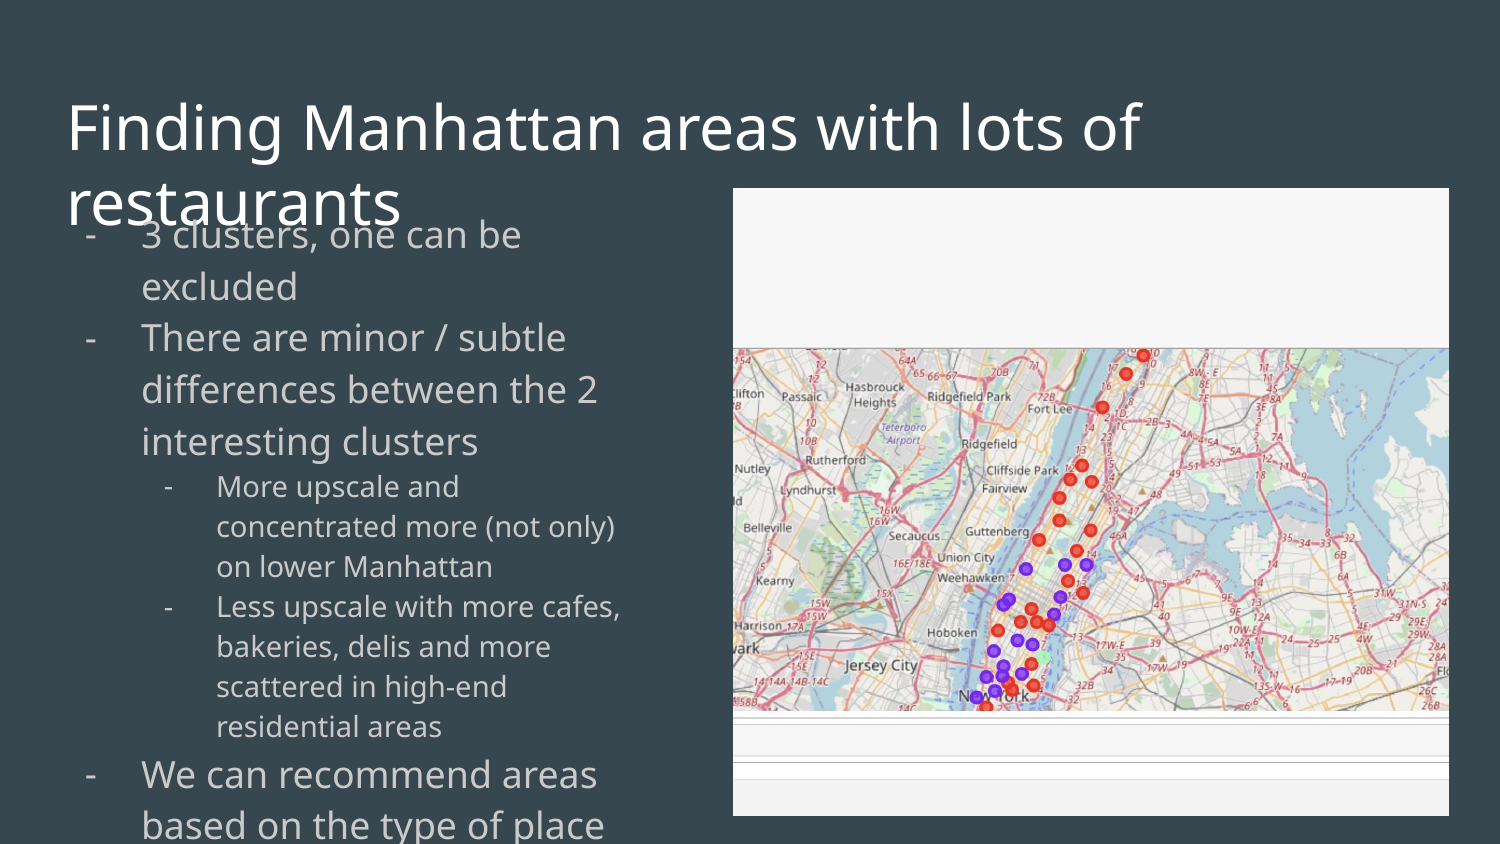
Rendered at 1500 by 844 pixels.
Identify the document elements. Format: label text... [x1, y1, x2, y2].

title Finding Manhattan areas with lots of restaurants [51, 72, 1449, 167]
picture [733, 188, 1450, 816]
list 3 clusters, one can be excluded There are minor / subtle differences between the 2 interesting clusters More upscale and concentrated more (not only) on lower Manhattan Less upscale with more cafes, bakeries, delis and more scattered in high-end residential areas We can recommend areas based on the type of place the owner wants to open [51, 189, 653, 792]
